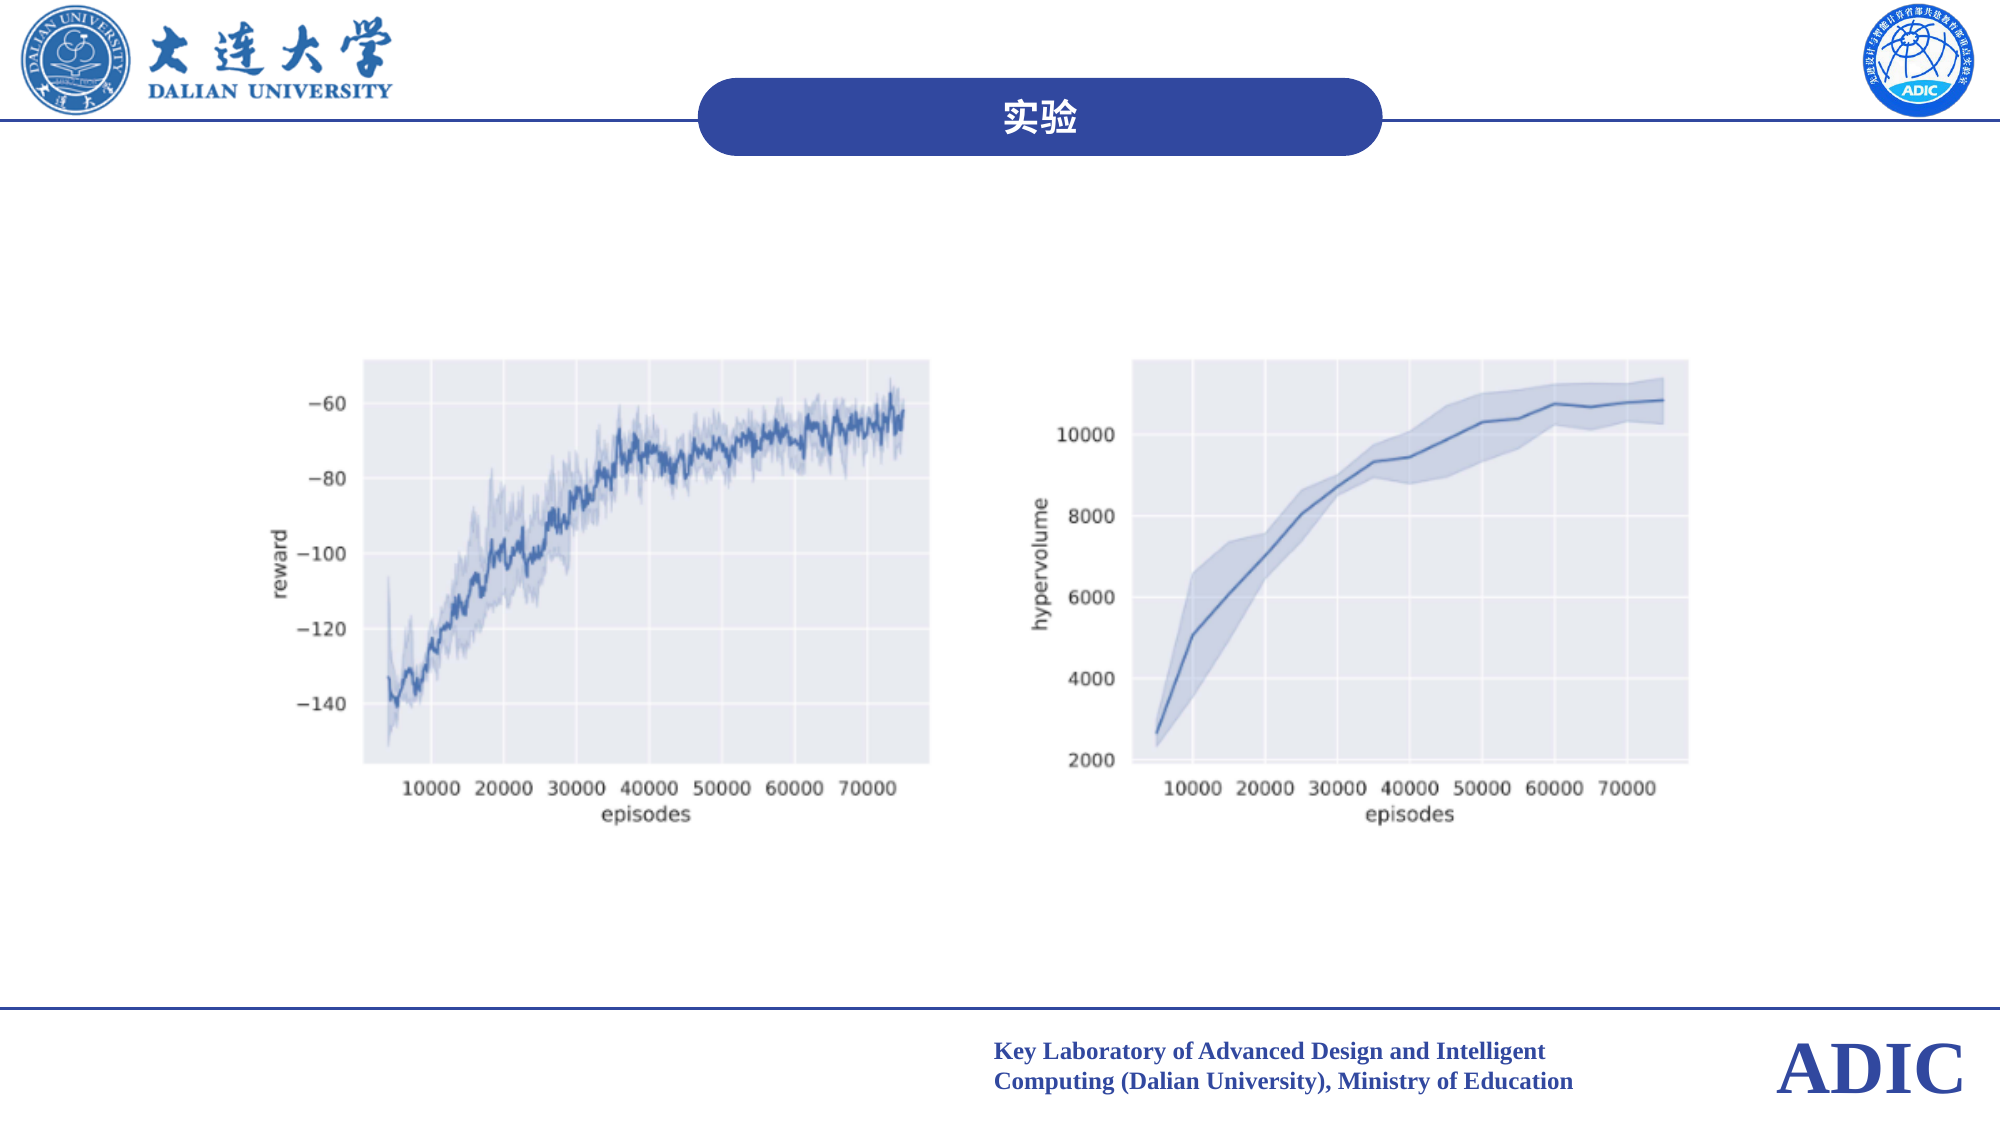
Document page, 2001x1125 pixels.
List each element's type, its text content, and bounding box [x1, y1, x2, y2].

text_box ADIC [1751, 1011, 1993, 1117]
picture [1859, 0, 1978, 120]
text_box 实验 [696, 76, 1384, 120]
picture [230, 308, 1769, 851]
picture [0, 0, 417, 120]
picture [0, 121, 417, 125]
text_box Key Laboratory of Advanced Design and Intelligent Computing (Dalian University), Ministry of Education [979, 1027, 1749, 1103]
text_box 实验 [697, 121, 1384, 157]
